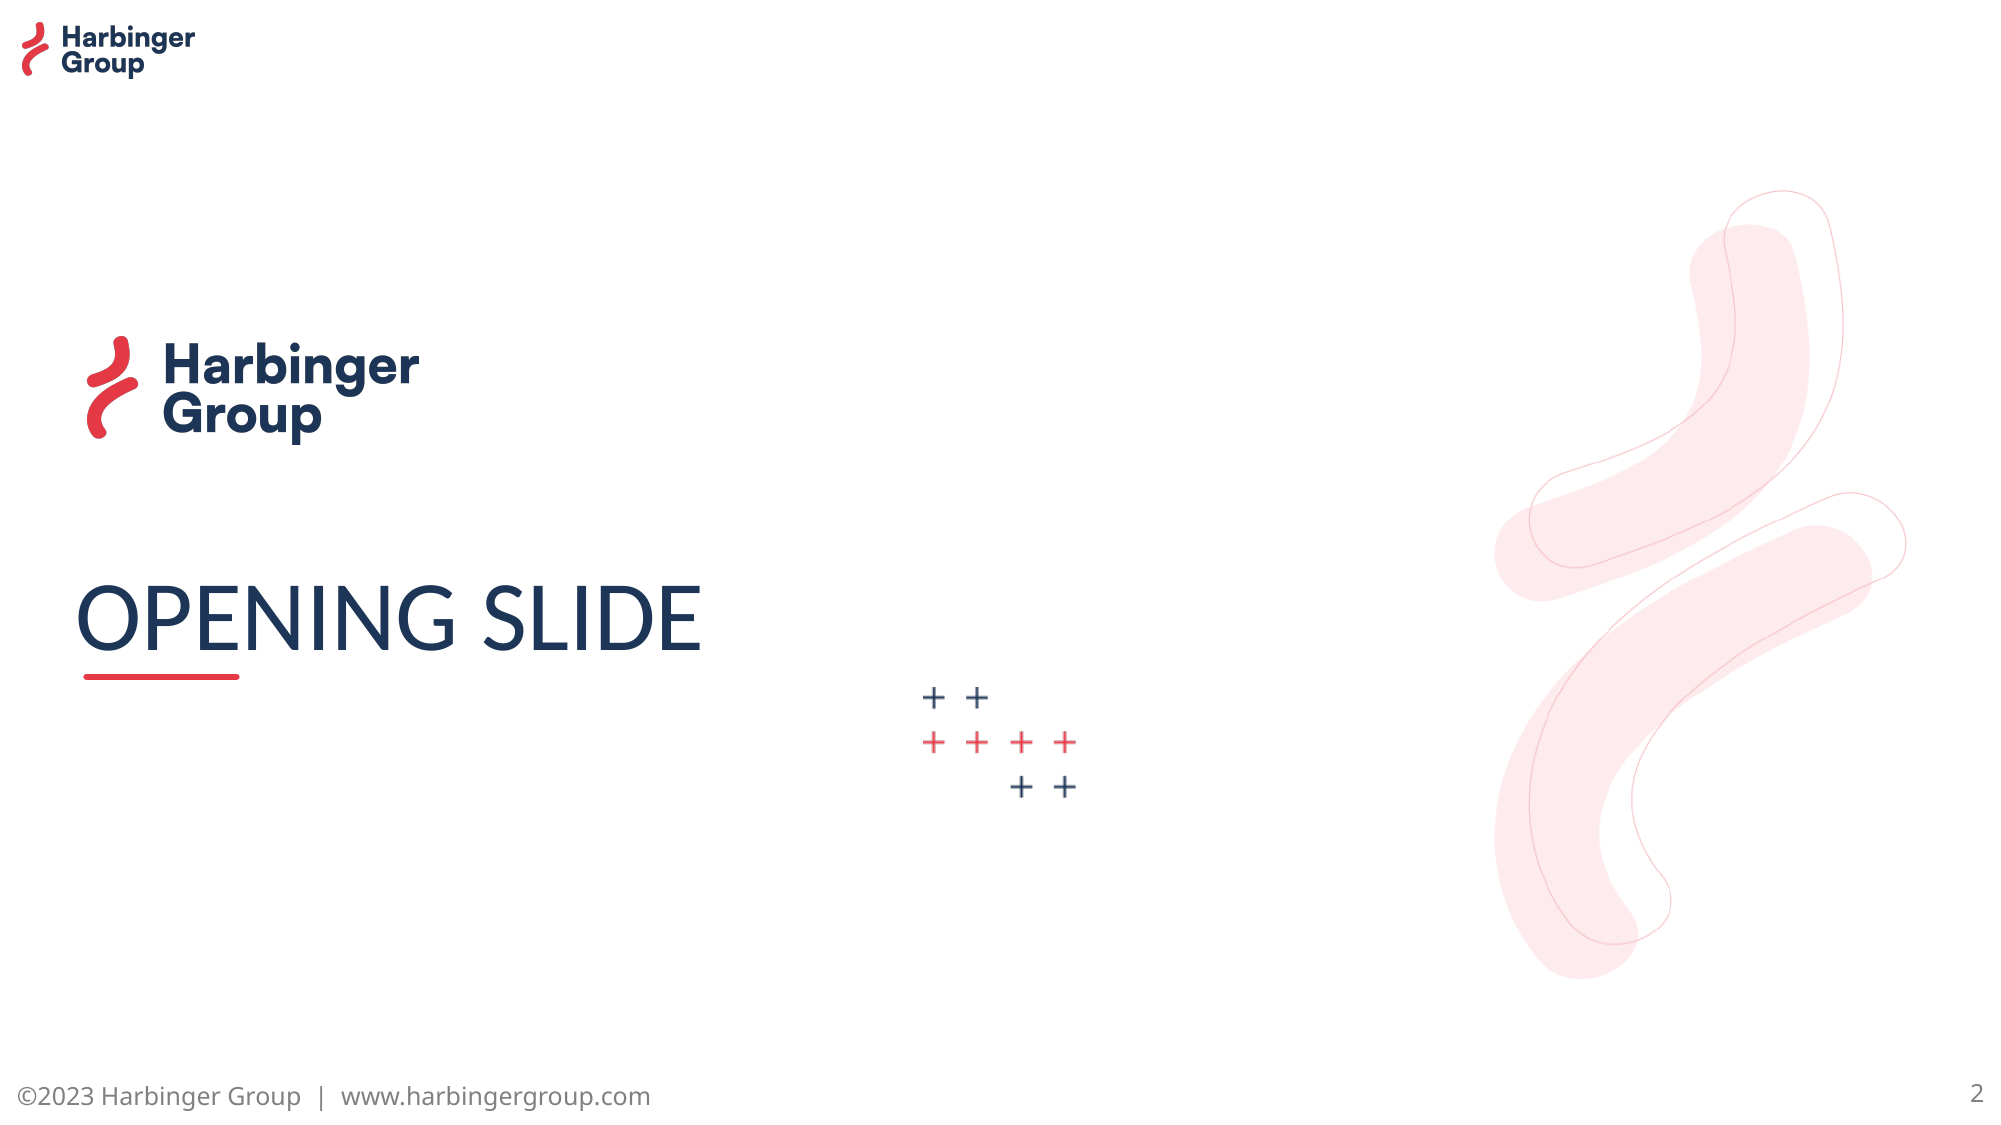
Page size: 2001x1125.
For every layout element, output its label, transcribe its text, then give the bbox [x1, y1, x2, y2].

picture [22, 22, 195, 79]
list OPENING SLIDE [60, 556, 1458, 665]
picture [923, 687, 1077, 799]
picture [1487, 170, 1913, 988]
slide_number 2 [1925, 1064, 2000, 1125]
picture [87, 336, 419, 445]
